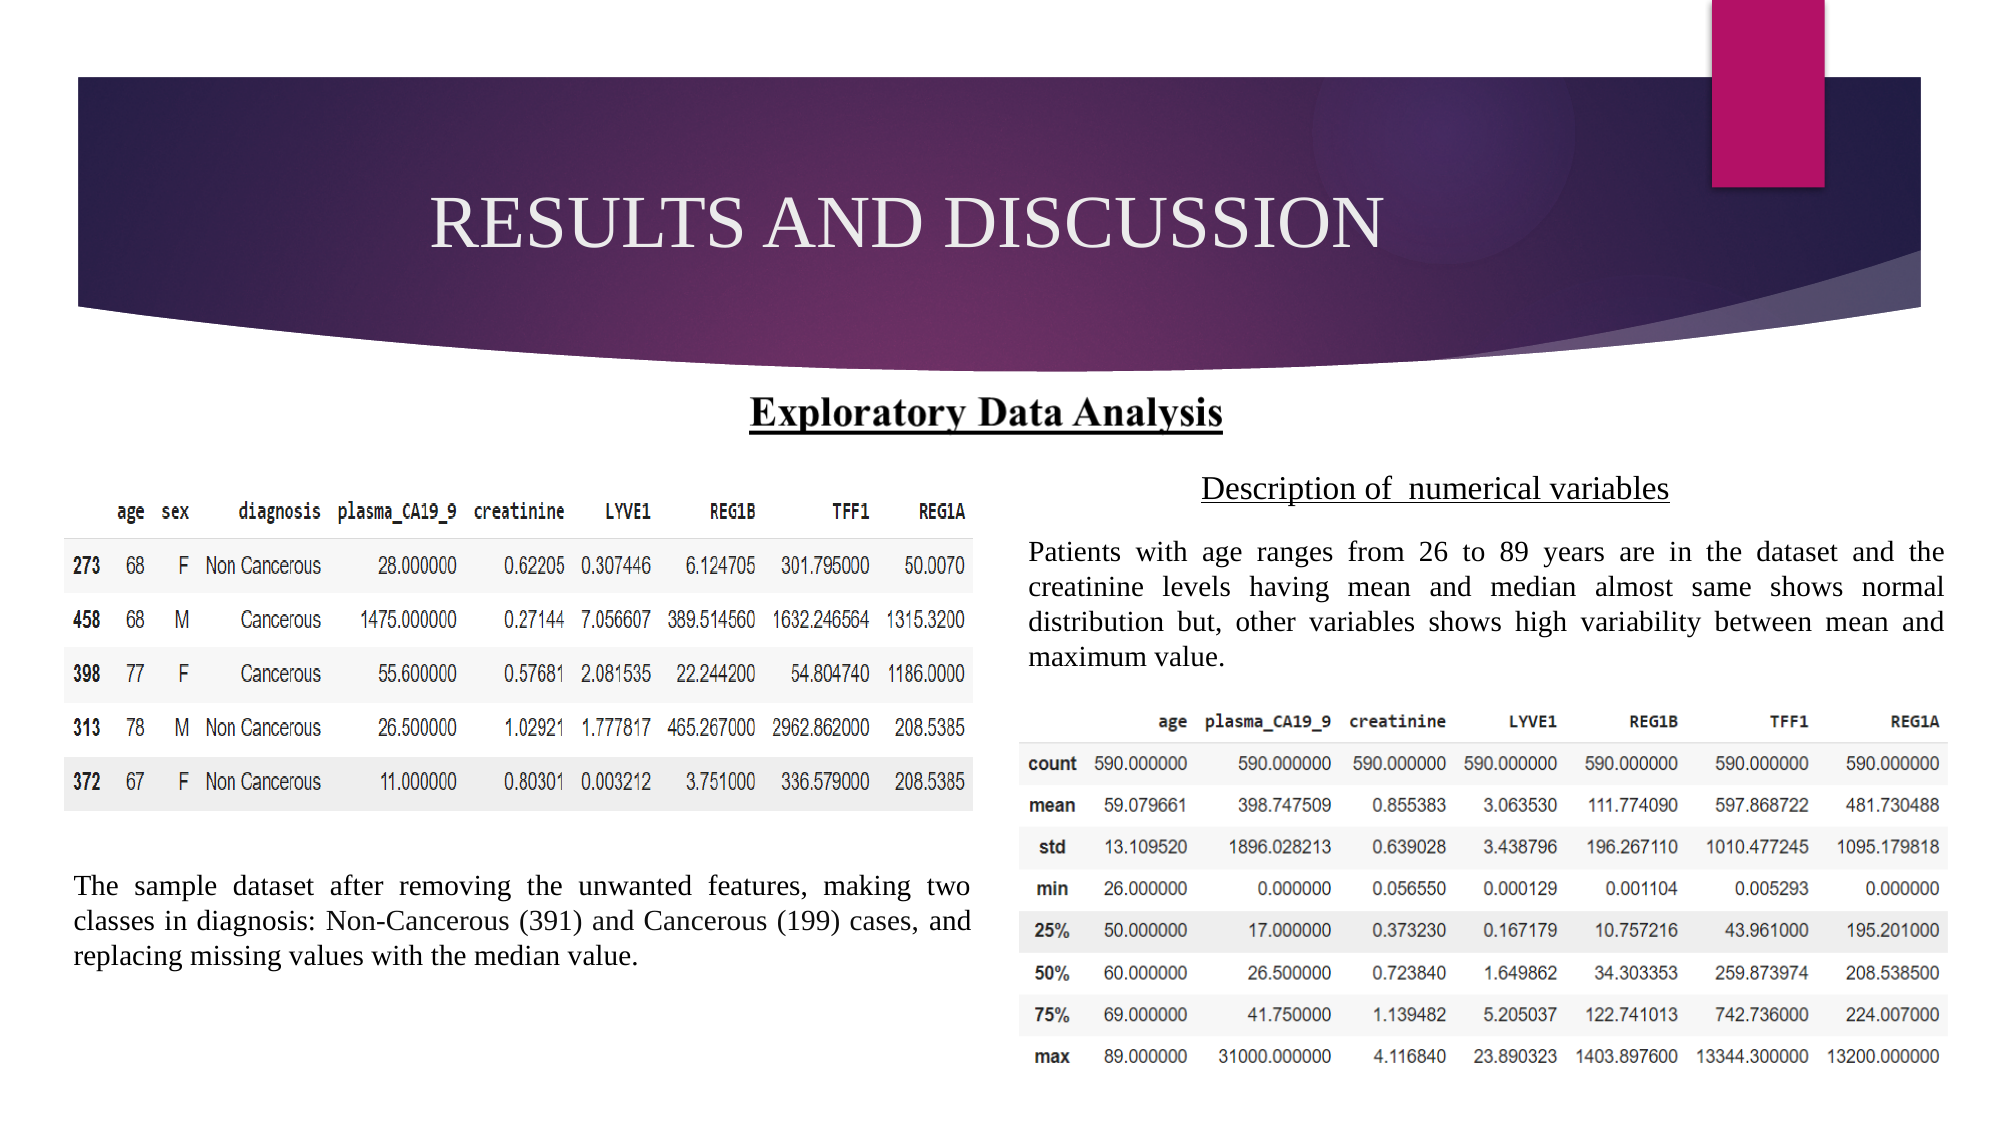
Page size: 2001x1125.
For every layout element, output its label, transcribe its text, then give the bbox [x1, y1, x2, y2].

picture [58, 472, 987, 824]
text_box The sample dataset after removing the unwanted features, making two classes in diagnosis: Non-Cancerous (391) and Cancerous (199) cases, and replacing missing values with the median value. [58, 859, 987, 979]
title RESULTS AND DISCUSSION [189, 159, 1627, 276]
picture [1013, 690, 1961, 1080]
text_box Description of numerical variables [1186, 458, 1788, 514]
text_box Patients with age ranges from 26 to 89 years are in the dataset and the creatinine levels having mean and median almost same shows normal distribution but, other variables shows high variability between mean and maximum value. [1013, 524, 1961, 680]
picture [724, 372, 1249, 461]
